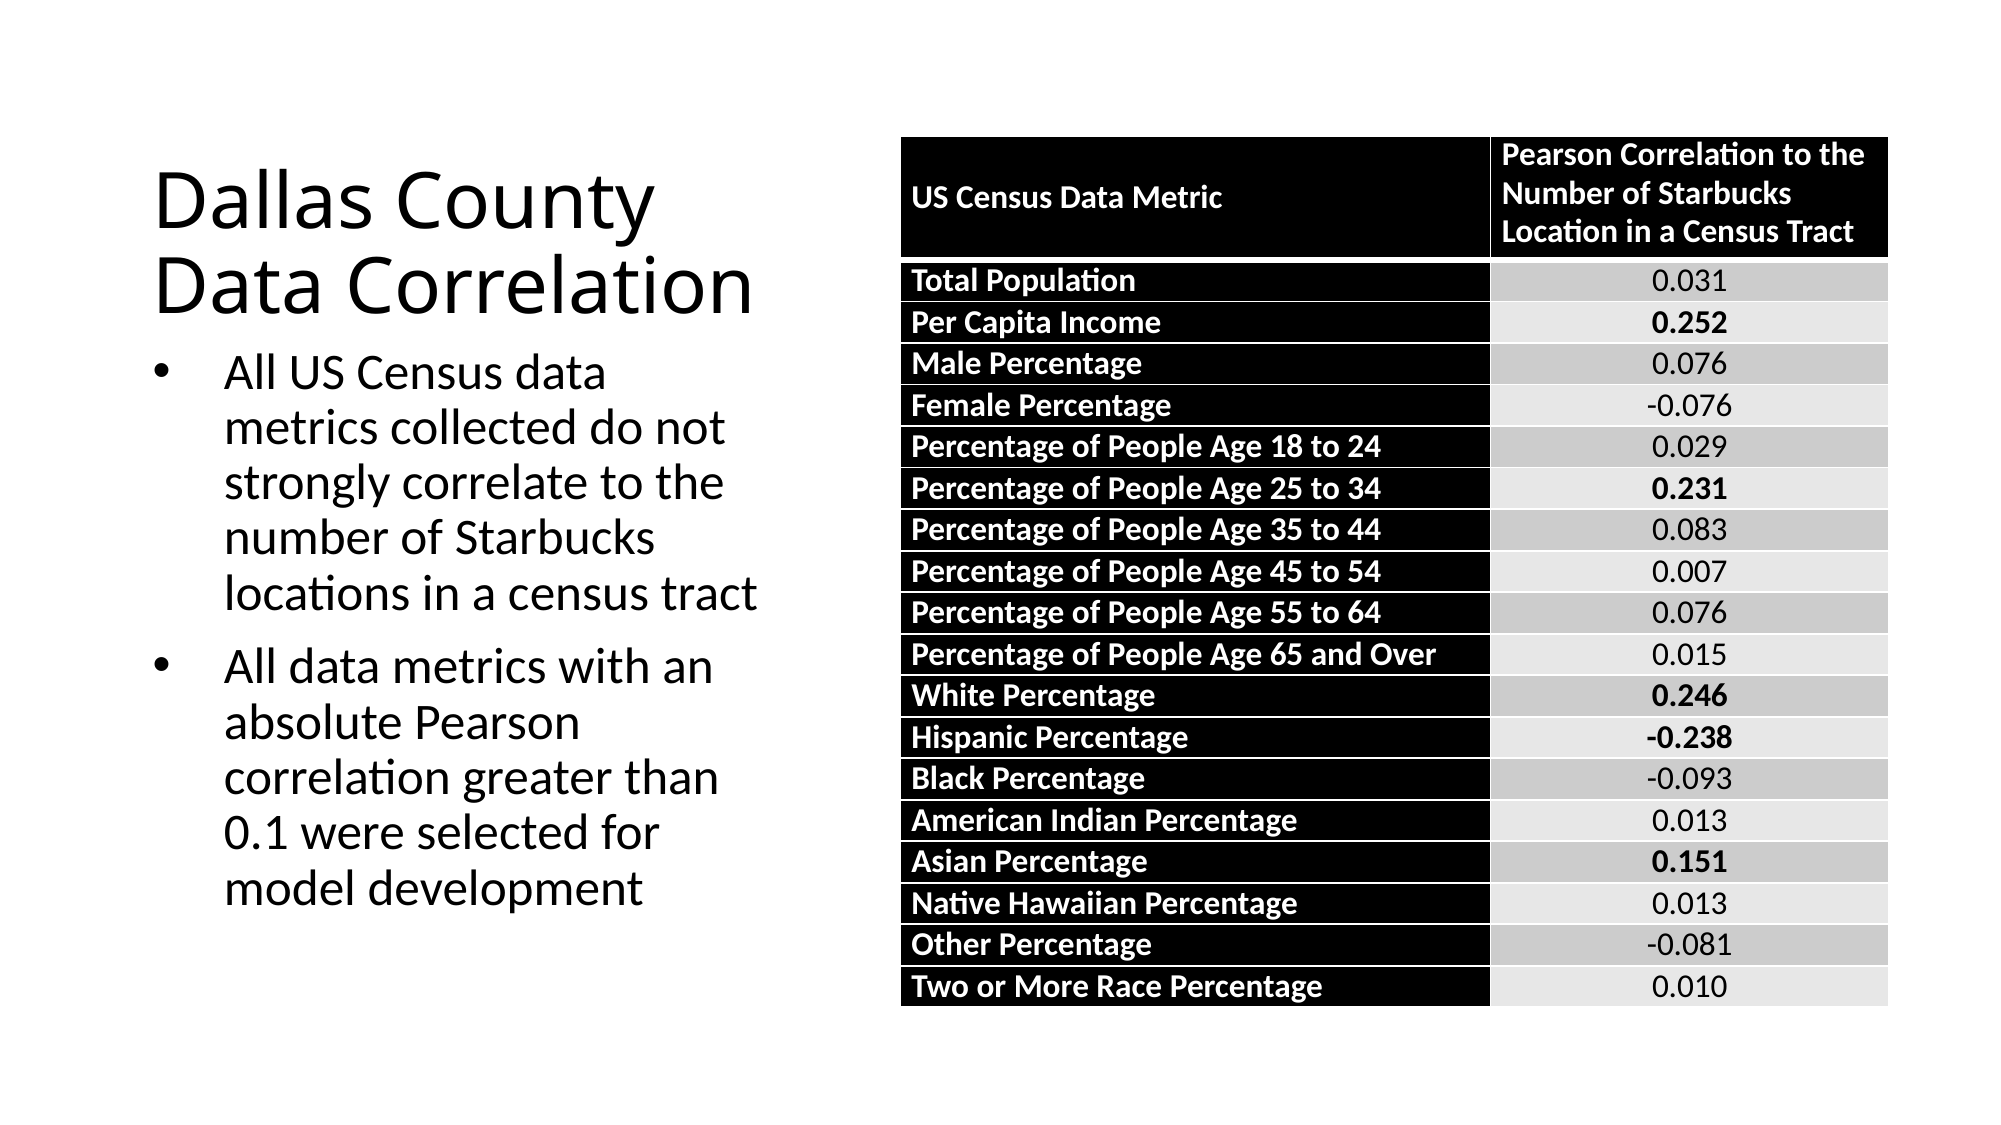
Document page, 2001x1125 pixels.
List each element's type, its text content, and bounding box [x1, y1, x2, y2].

table_cell Hispanic Percentage [901, 718, 1490, 757]
table_cell 0.015 [1491, 635, 1888, 674]
table_cell 0.013 [1491, 884, 1888, 923]
table_cell 0.076 [1491, 344, 1888, 384]
table_cell Native Hawaiian Percentage [901, 884, 1490, 923]
table_cell Two or More Race Percentage [901, 967, 1490, 1006]
table_cell Black Percentage [901, 759, 1490, 799]
table_cell 0.076 [1491, 593, 1888, 633]
title Dallas County Data Correlation [137, 75, 783, 337]
table_cell 0.151 [1491, 842, 1888, 882]
table_cell -0.093 [1491, 759, 1888, 799]
table_cell 0.010 [1491, 967, 1888, 1006]
table_cell White Percentage [901, 676, 1490, 716]
table_cell Percentage of People Age 35 to 44 [901, 510, 1490, 550]
table_cell Other Percentage [901, 925, 1490, 965]
table_header Pearson Correlation to the Number of Starbucks Location in a Census Tract [1491, 137, 1888, 257]
table_cell 0.013 [1491, 801, 1888, 840]
table_cell -0.238 [1491, 718, 1888, 757]
table_cell Percentage of People Age 65 and Over [901, 635, 1490, 674]
table_cell Female Percentage [901, 385, 1490, 425]
table_cell 0.029 [1491, 427, 1888, 467]
table_cell 0.252 [1491, 302, 1888, 342]
table_cell Male Percentage [901, 344, 1490, 384]
table_cell Percentage of People Age 45 to 54 [901, 552, 1490, 591]
table_cell 0.083 [1491, 510, 1888, 550]
list All US Census data metrics collected do not strongly correlate to the number of Starbucks locations in a census tract All data metrics with an absolute Pearson correlation greater than 0.1 were selected for model development [137, 337, 783, 963]
table_cell Asian Percentage [901, 842, 1490, 882]
table_cell -0.076 [1491, 385, 1888, 425]
table_cell 0.031 [1491, 263, 1888, 301]
table_cell Total Population [901, 263, 1490, 301]
table_cell Percentage of People Age 55 to 64 [901, 593, 1490, 633]
table_cell Per Capita Income [901, 302, 1490, 342]
table_cell 0.246 [1491, 676, 1888, 716]
table_cell 0.231 [1491, 468, 1888, 508]
table_cell 0.007 [1491, 552, 1888, 591]
table_header US Census Data Metric [901, 137, 1490, 257]
table_cell Percentage of People Age 25 to 34 [901, 468, 1490, 508]
table_cell American Indian Percentage [901, 801, 1490, 840]
table_cell -0.081 [1491, 925, 1888, 965]
table_cell Percentage of People Age 18 to 24 [901, 427, 1490, 467]
